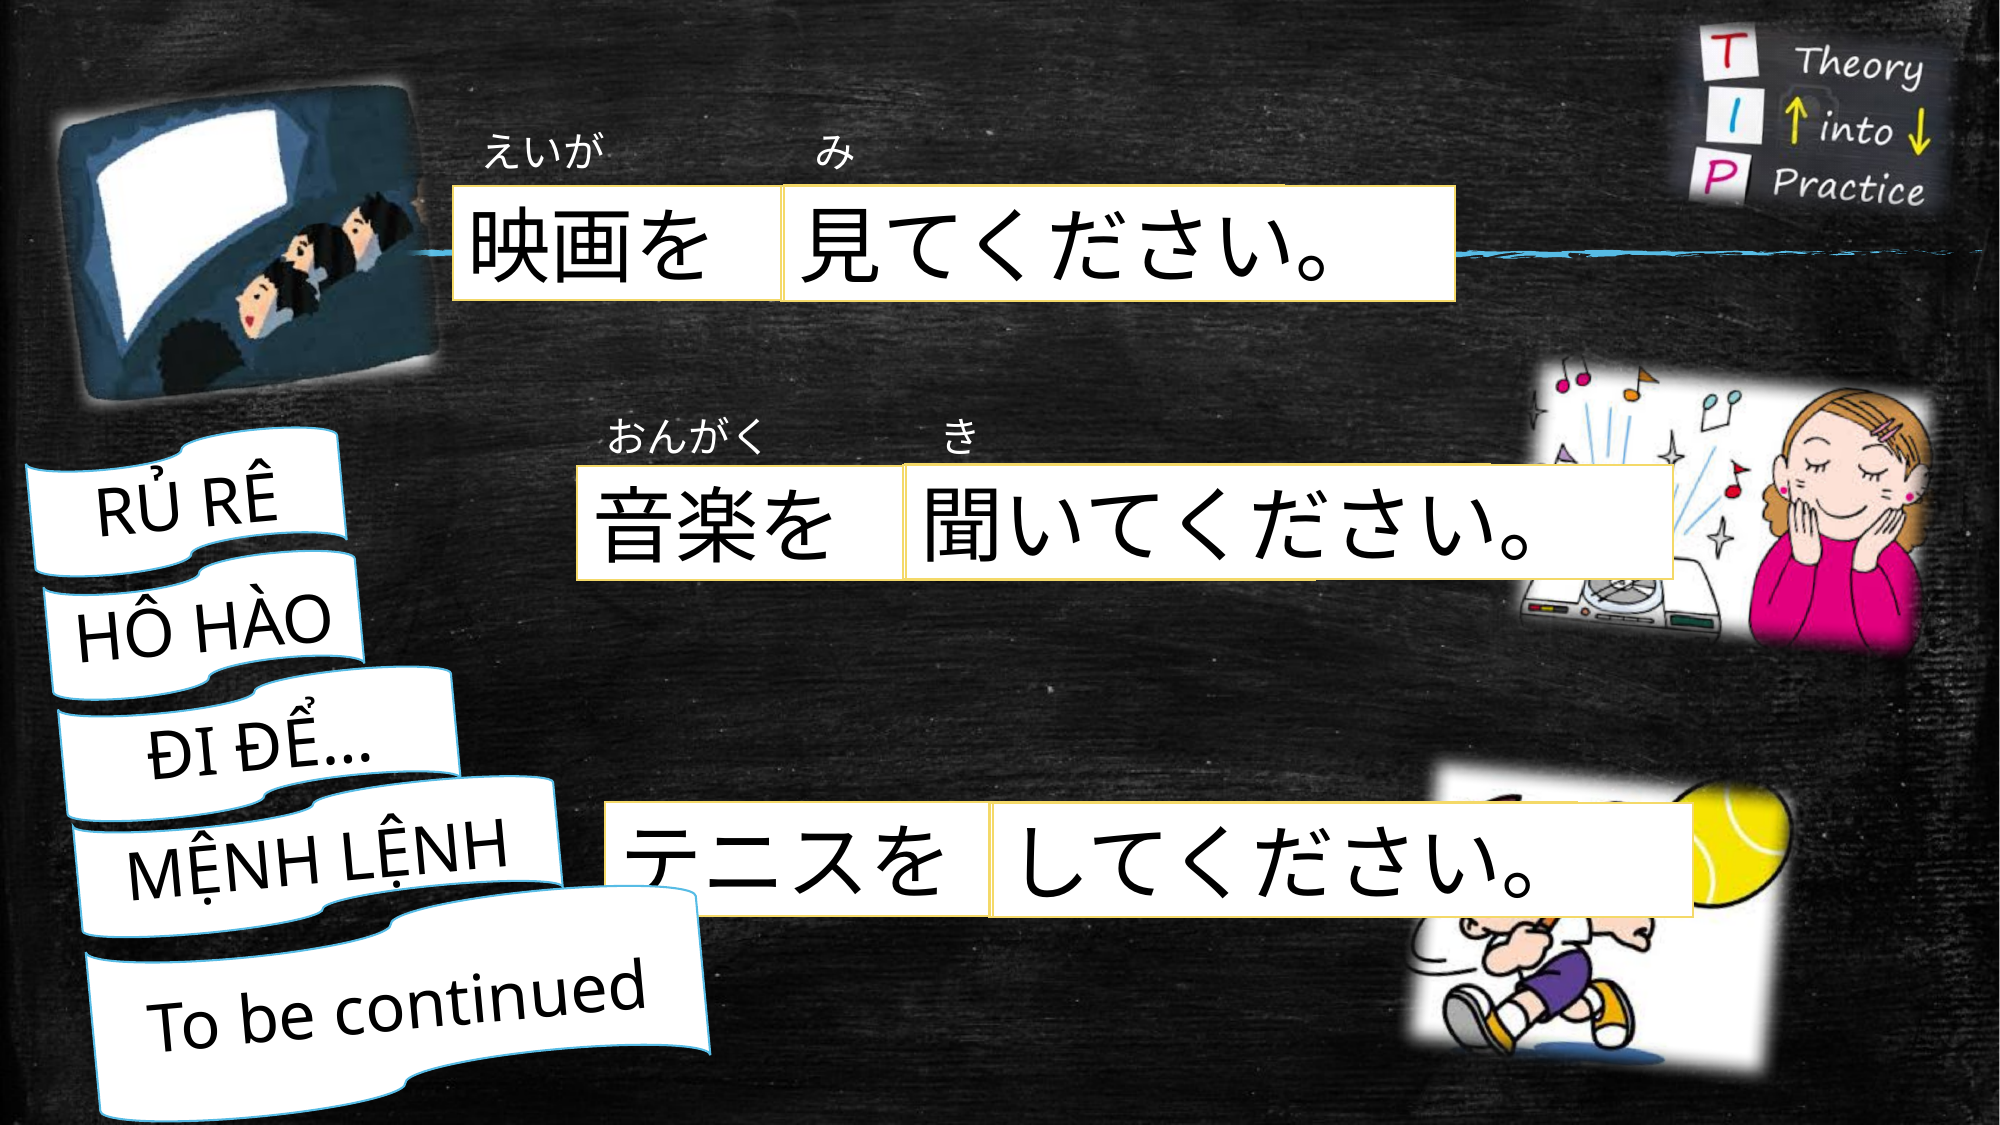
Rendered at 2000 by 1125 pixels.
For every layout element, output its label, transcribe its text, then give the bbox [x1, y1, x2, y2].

text_box 映画を 見ます。 [452, 185, 780, 301]
picture [53, 81, 437, 404]
text_box 見てください。 [783, 185, 1456, 302]
text_box MỆNH LỆNH [71, 775, 564, 939]
text_box おんがく き [590, 403, 1212, 469]
text_box To be continued [84, 884, 712, 1123]
picture [1403, 761, 1797, 1074]
text_box 聞いてください。 [905, 464, 1511, 580]
text_box してください。 [992, 802, 1403, 918]
text_box ĐI ĐỂ… [56, 665, 462, 823]
text_box 音楽を 聞きます。 [576, 465, 1316, 581]
text_box テニスを します。 [604, 801, 991, 917]
text_box えいが み [465, 118, 1088, 184]
picture [1657, 16, 1966, 222]
text_box しに 行きます。 [988, 802, 992, 918]
picture [1511, 362, 1939, 650]
text_box RỦ RÊ [24, 426, 348, 578]
text_box HÔ HÀO [42, 549, 366, 701]
